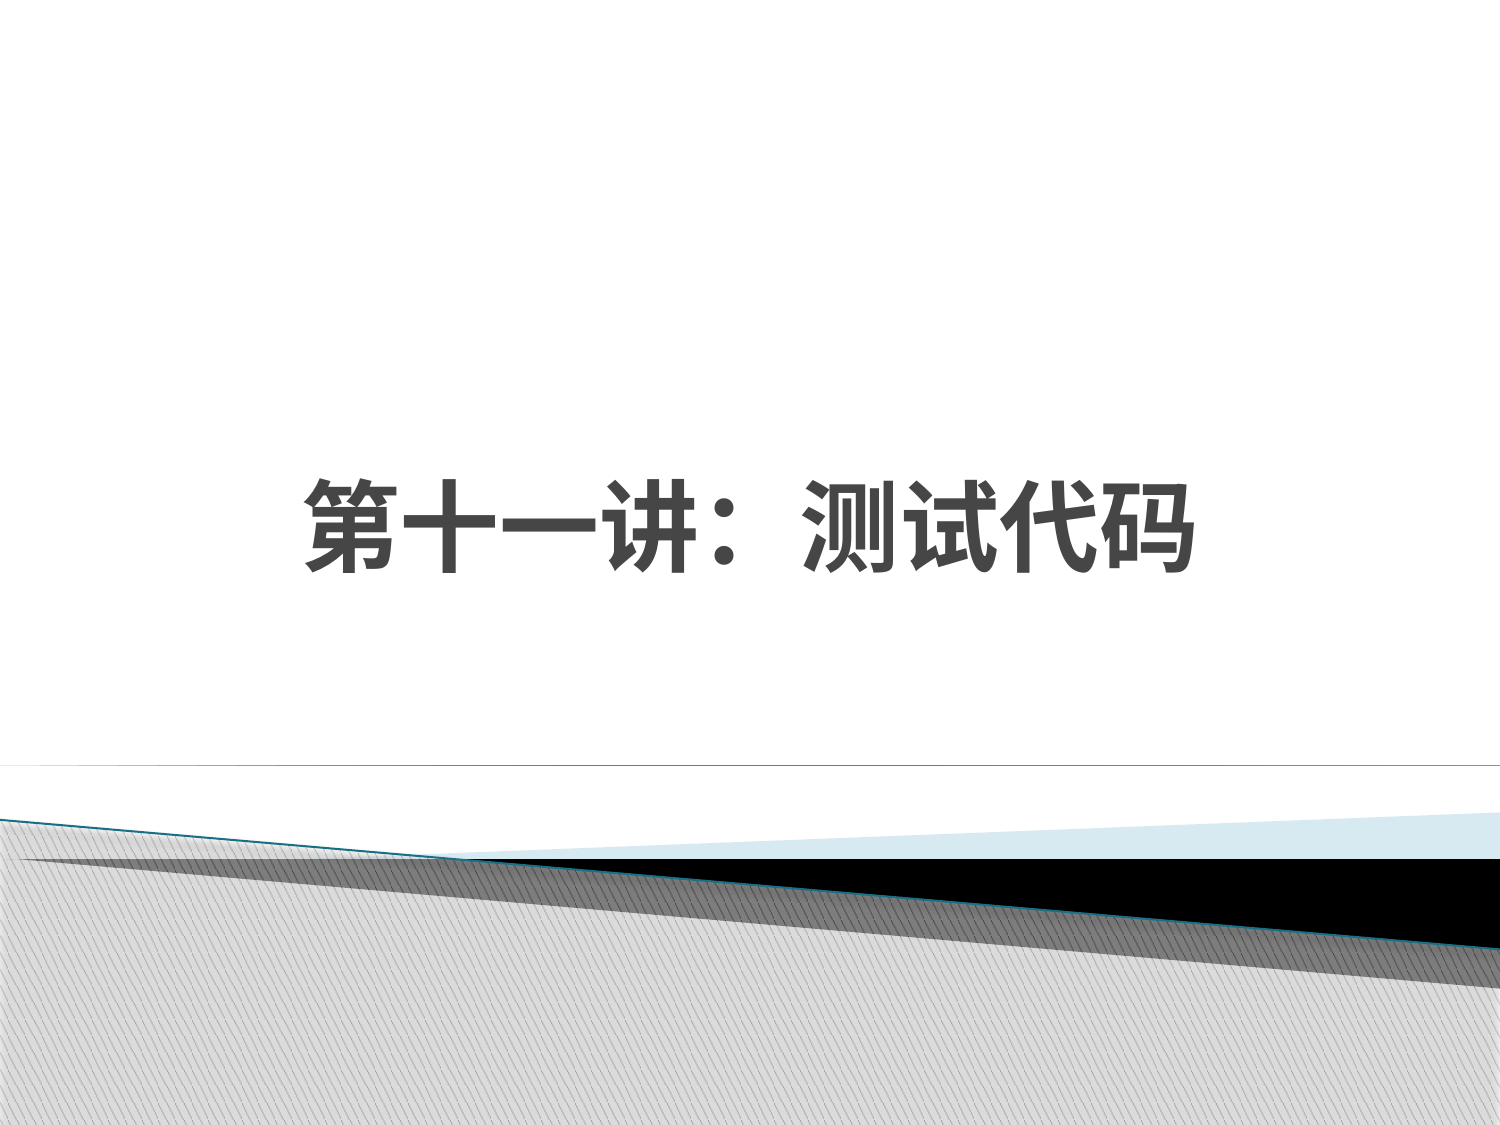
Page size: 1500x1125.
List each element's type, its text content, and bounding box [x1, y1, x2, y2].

title 第十一讲：测试代码 [53, 287, 1447, 593]
picture [5, 859, 1500, 989]
